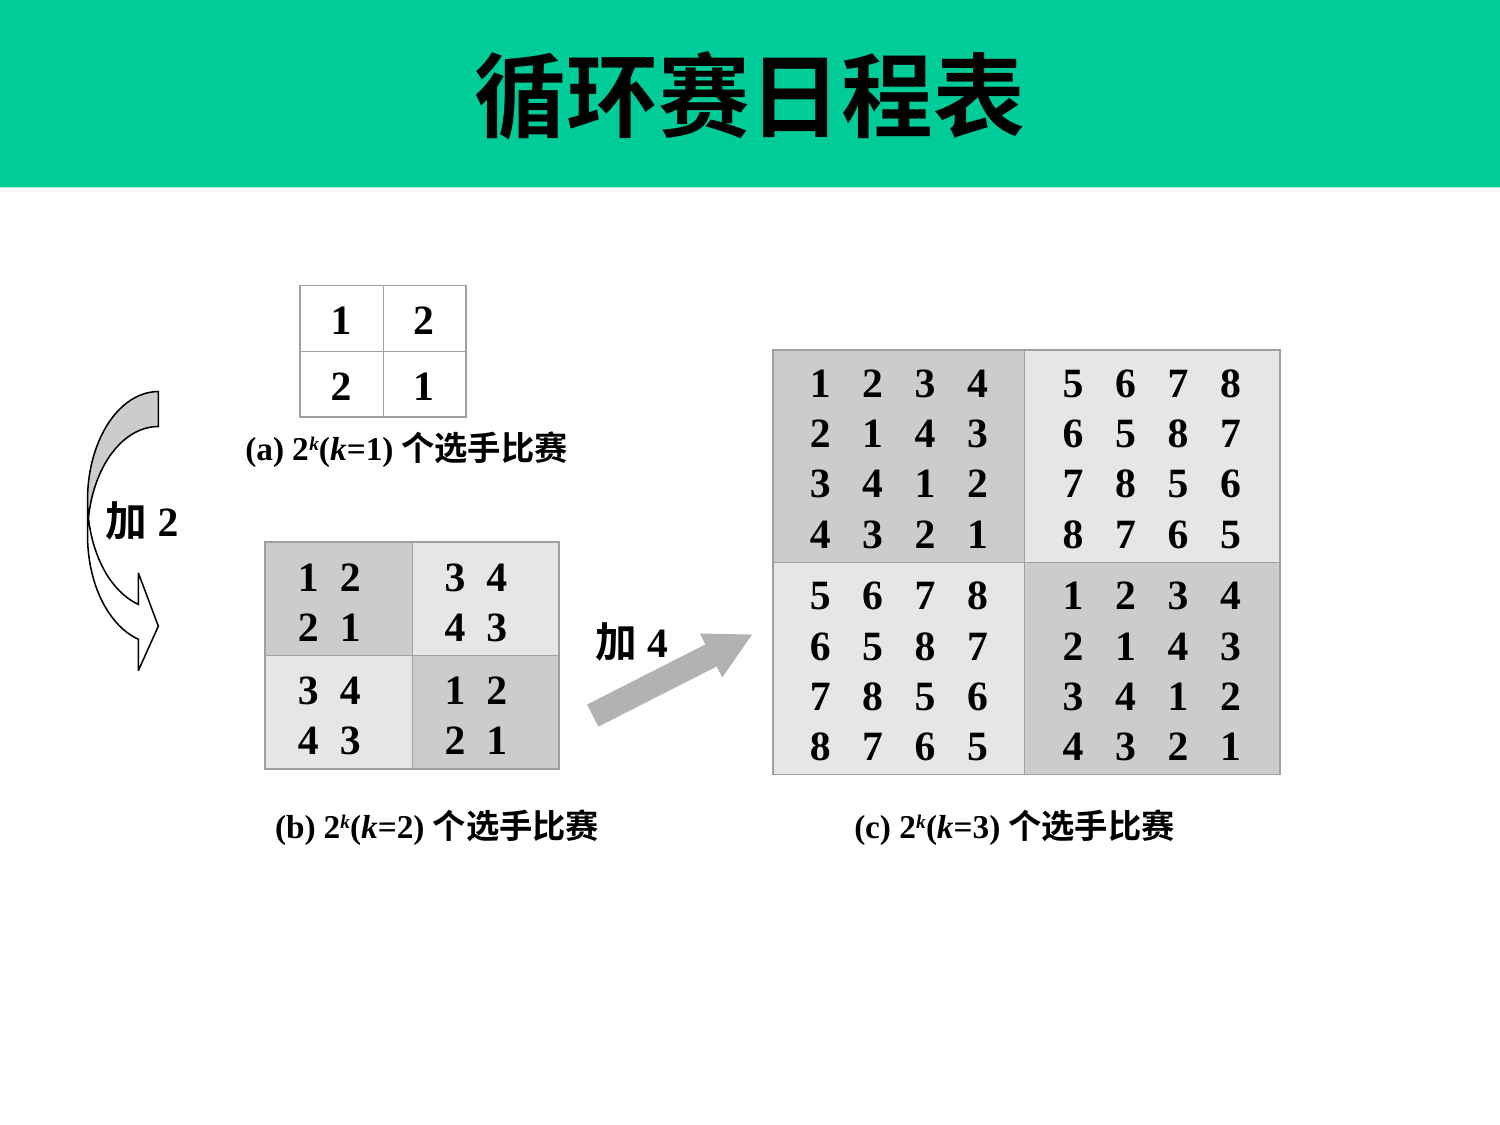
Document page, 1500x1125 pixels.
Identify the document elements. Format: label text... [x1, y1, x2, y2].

text_box 加2 [105, 504, 201, 552]
text_box (b) 2k(k=2)个选手比赛 (c) 2k(k=3)个选手比赛 [275, 805, 1267, 913]
text_box 加4 [595, 616, 704, 671]
text_box [87, 391, 159, 671]
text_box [264, 541, 561, 770]
title 循环赛日程表 [0, 0, 1500, 188]
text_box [772, 349, 1281, 776]
text_box [587, 634, 752, 726]
text_box (a) 2k(k=1)个选手比赛 [245, 427, 600, 472]
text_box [299, 285, 467, 418]
